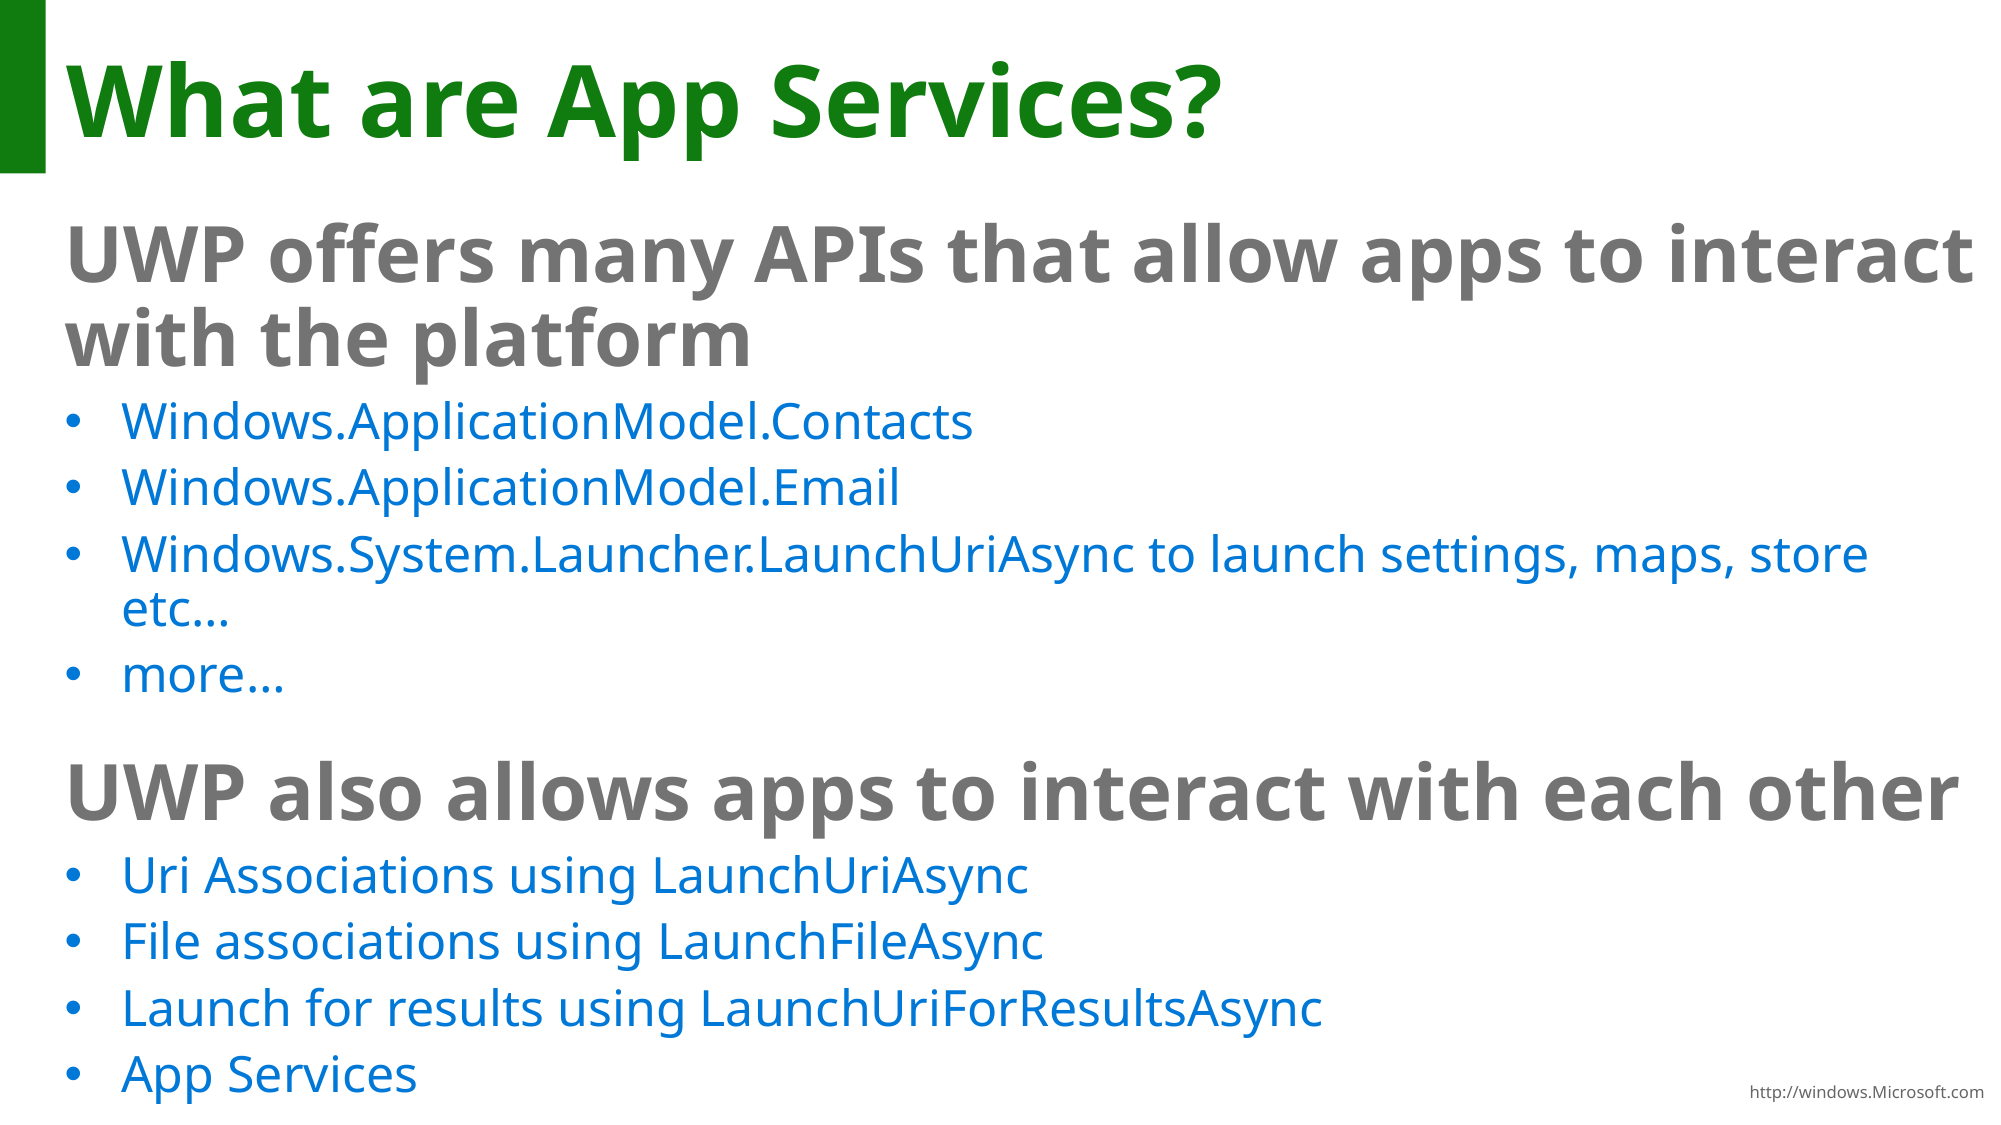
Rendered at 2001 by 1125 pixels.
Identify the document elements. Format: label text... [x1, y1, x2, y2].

list UWP offers many APIs that allow apps to interact with the platform Windows.ApplicationModel.Contacts Windows.ApplicationModel.Email Windows.System.Launcher.LaunchUriAsync to launch settings, maps, store etc… more… UWP also allows apps to interact with each other Uri Associations using LaunchUriAsync File associations using LaunchFileAsync Launch for results using LaunchUriForResultsAsync App Services [42, 197, 2000, 1125]
title What are App Services? [44, 33, 1956, 195]
